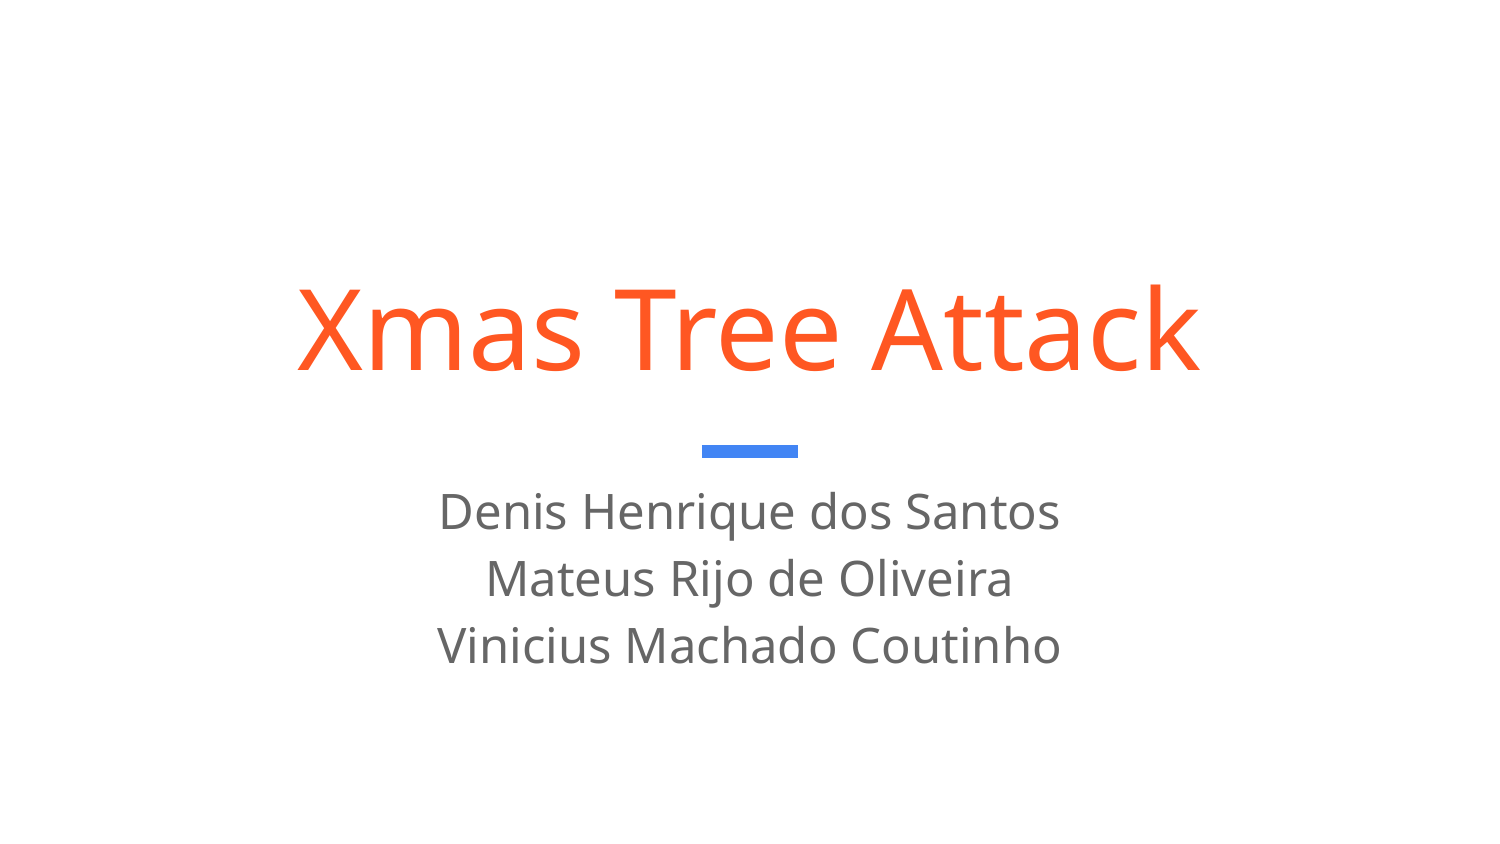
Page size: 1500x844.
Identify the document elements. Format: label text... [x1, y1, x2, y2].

title Xmas Tree Attack [51, 97, 1449, 419]
subtitle Denis Henrique dos Santos Mateus Rijo de Oliveira Vinicius Machado Coutinho [51, 462, 1449, 695]
